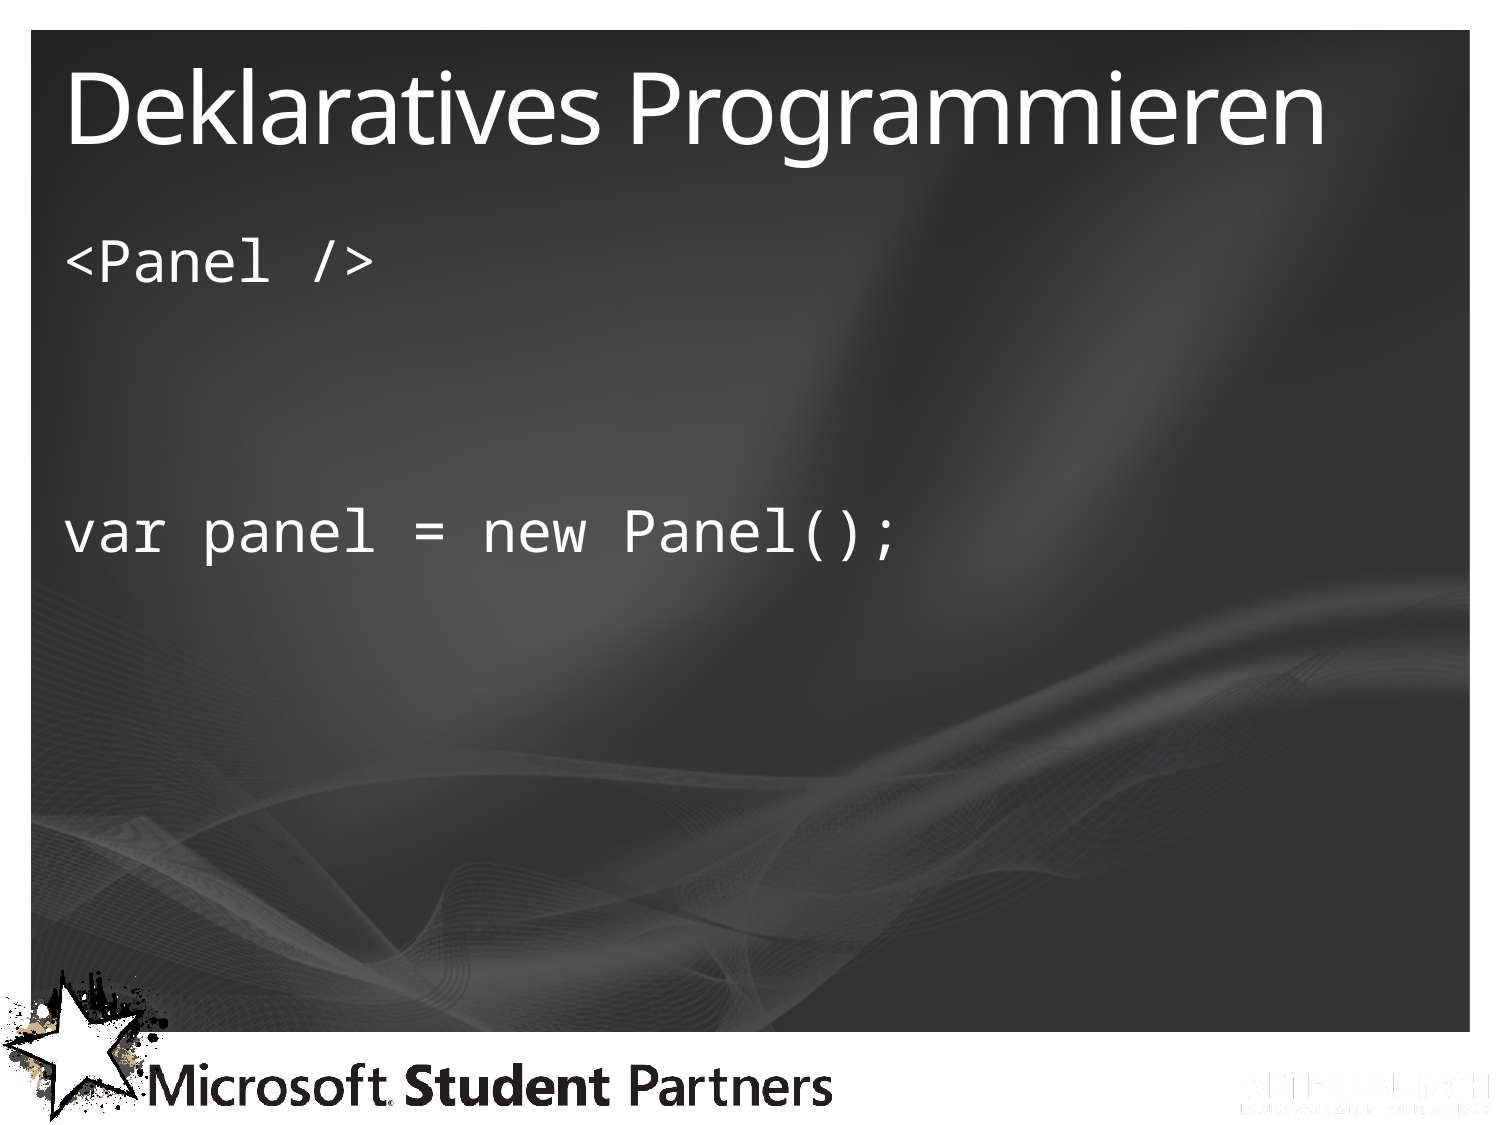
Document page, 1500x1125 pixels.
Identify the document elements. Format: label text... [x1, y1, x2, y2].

list <Panel /> var panel = new Panel(); [62, 231, 1438, 595]
picture [0, 0, 1500, 1125]
title Deklaratives Programmieren [62, 58, 1438, 168]
